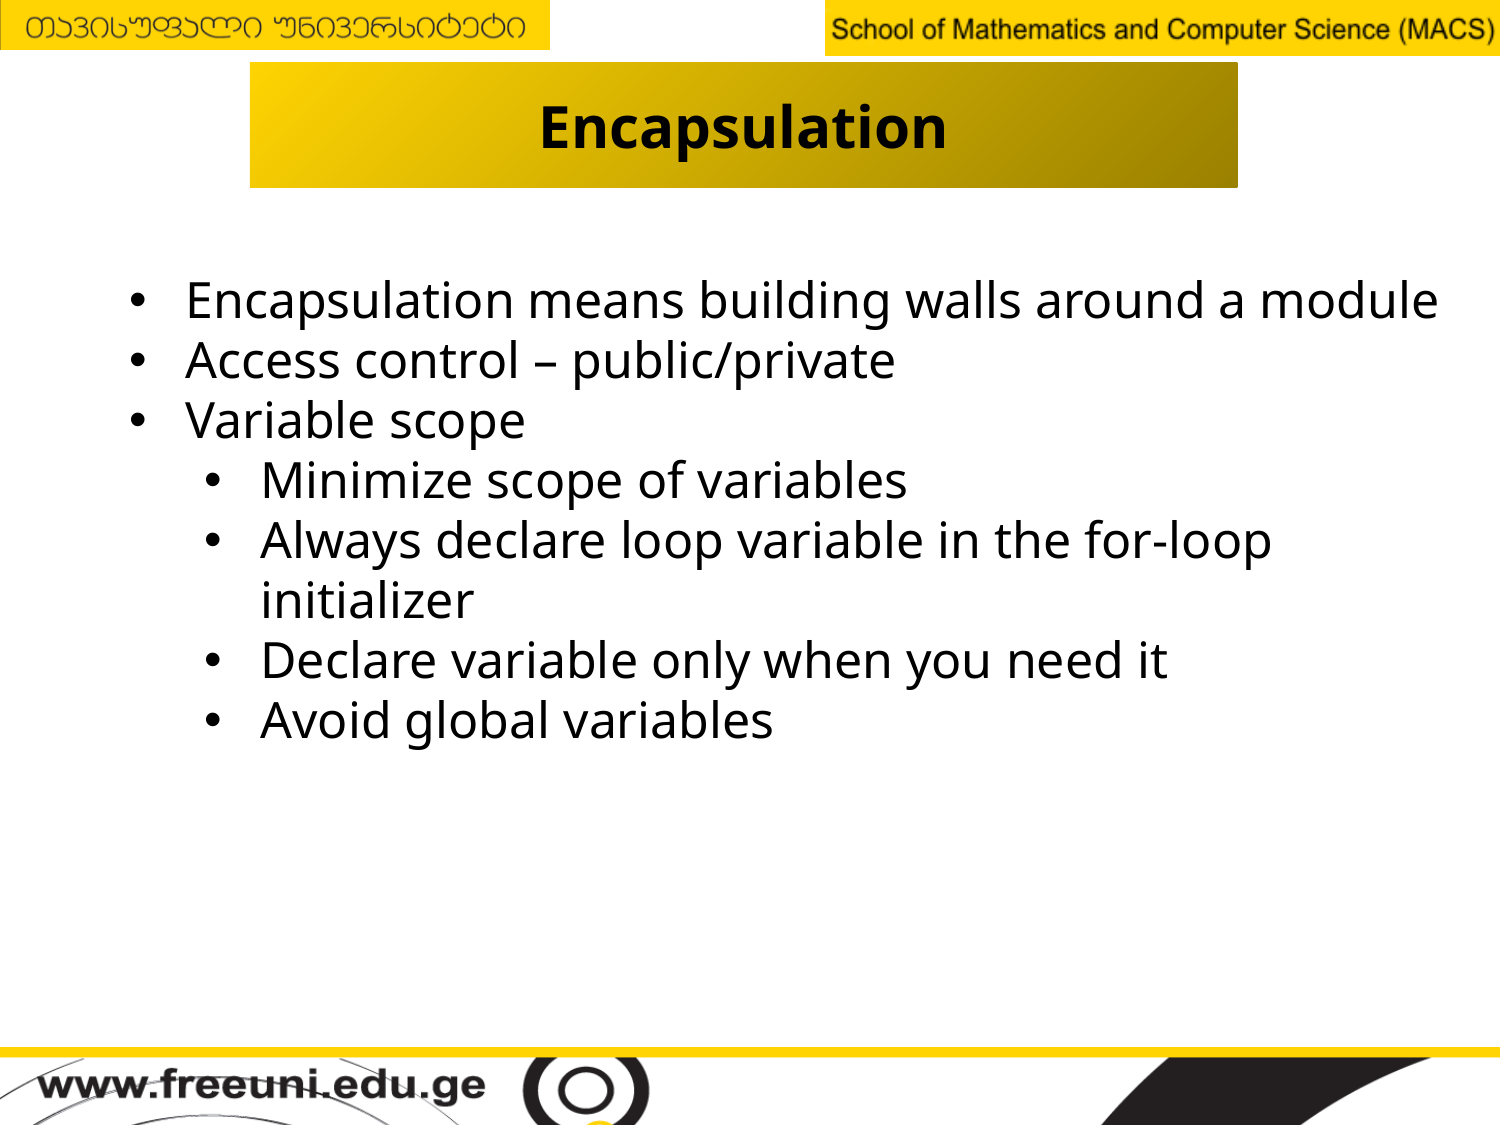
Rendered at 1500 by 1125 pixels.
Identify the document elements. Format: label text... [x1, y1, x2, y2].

picture [824, 0, 1500, 56]
text_box Encapsulation means building walls around a module Access control – public/private Variable scope Minimize scope of variables Always declare loop variable in the for-loop initializer Declare variable only when you need it Avoid global variables [114, 261, 1468, 757]
text_box Encapsulation [249, 62, 1238, 188]
picture [0, 0, 551, 50]
picture [0, 1047, 1500, 1125]
